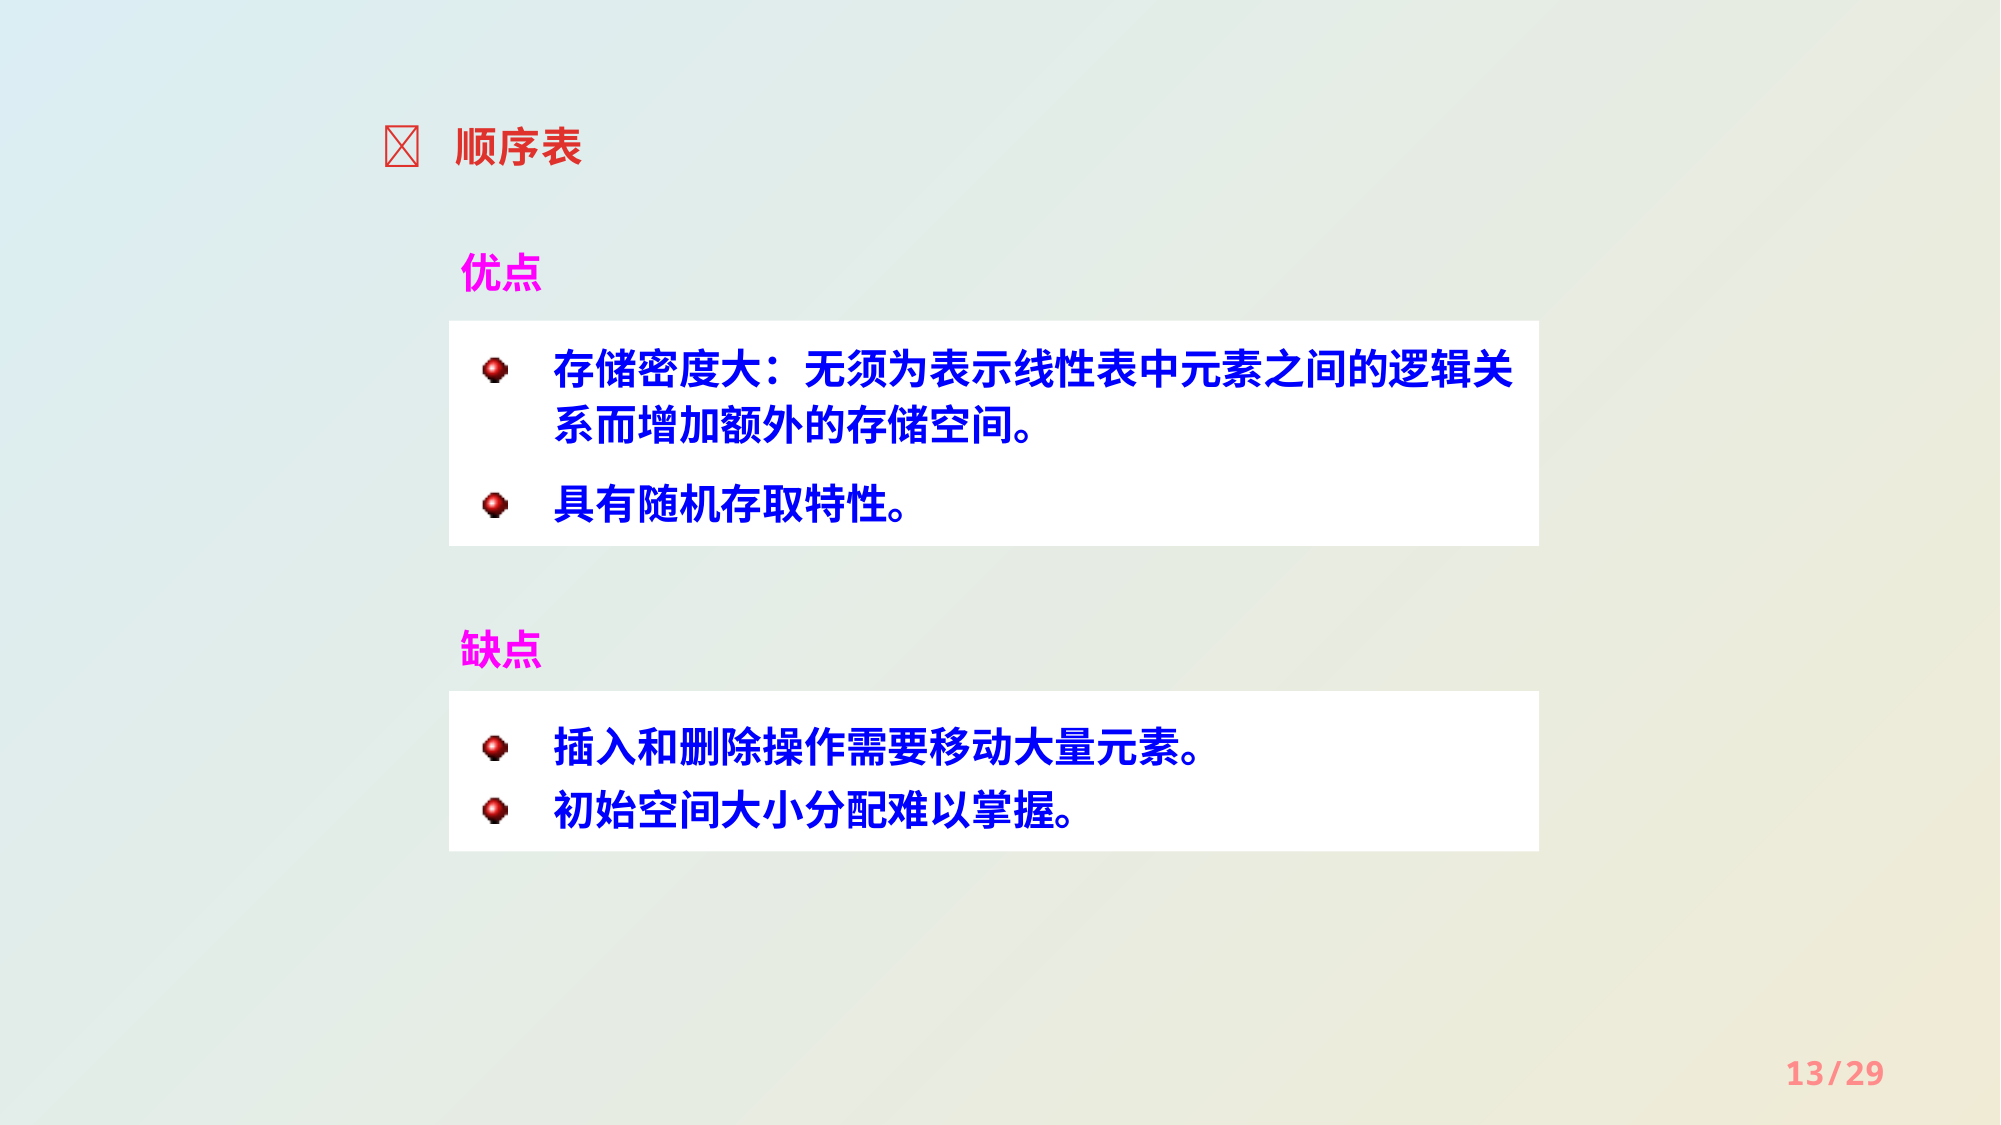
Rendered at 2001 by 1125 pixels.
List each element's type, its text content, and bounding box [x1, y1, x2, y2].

text_box  顺序表 [367, 108, 696, 179]
slide_number 13/29 [1433, 1042, 1900, 1103]
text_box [425, 234, 1540, 545]
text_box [425, 611, 1540, 854]
